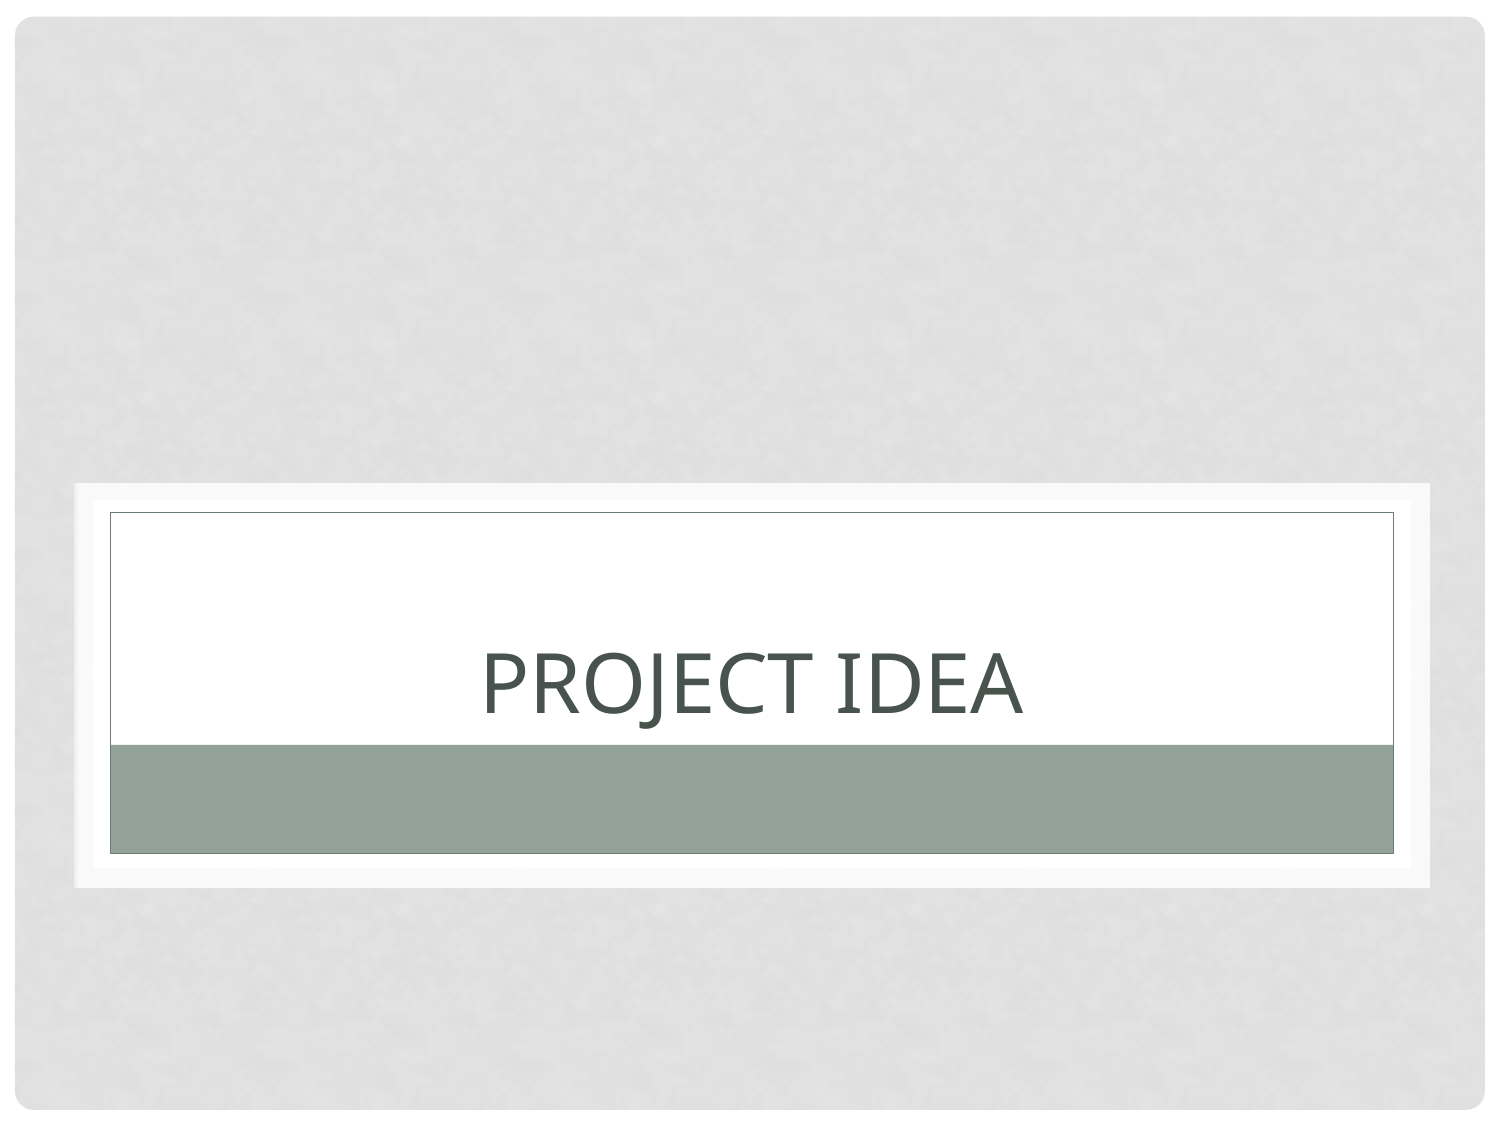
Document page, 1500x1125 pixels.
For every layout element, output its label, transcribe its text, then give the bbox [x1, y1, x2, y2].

title Project Idea [120, 525, 1384, 738]
